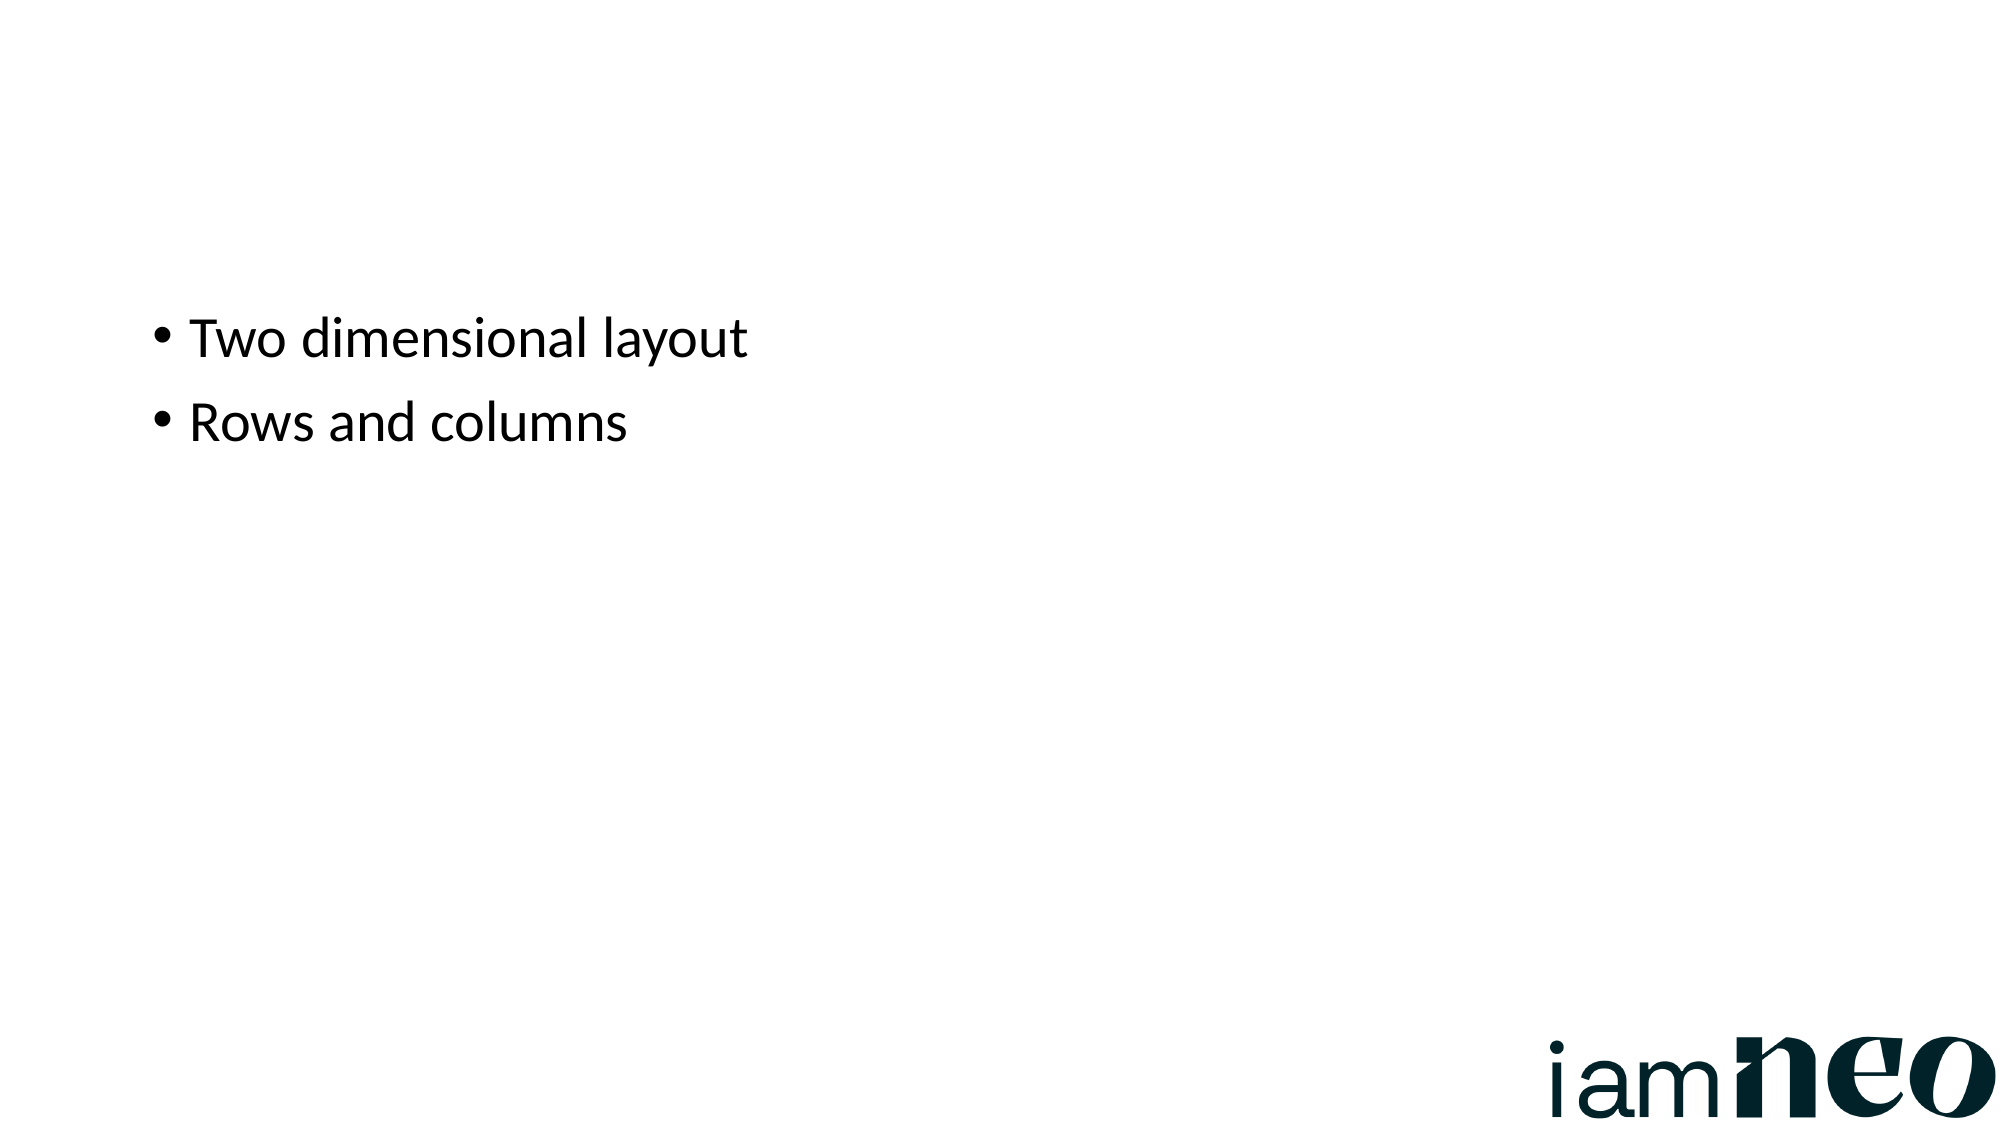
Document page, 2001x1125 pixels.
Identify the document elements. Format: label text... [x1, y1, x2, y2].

picture [1550, 1032, 2000, 1125]
list Two dimensional layout Rows and columns [137, 299, 1863, 1014]
